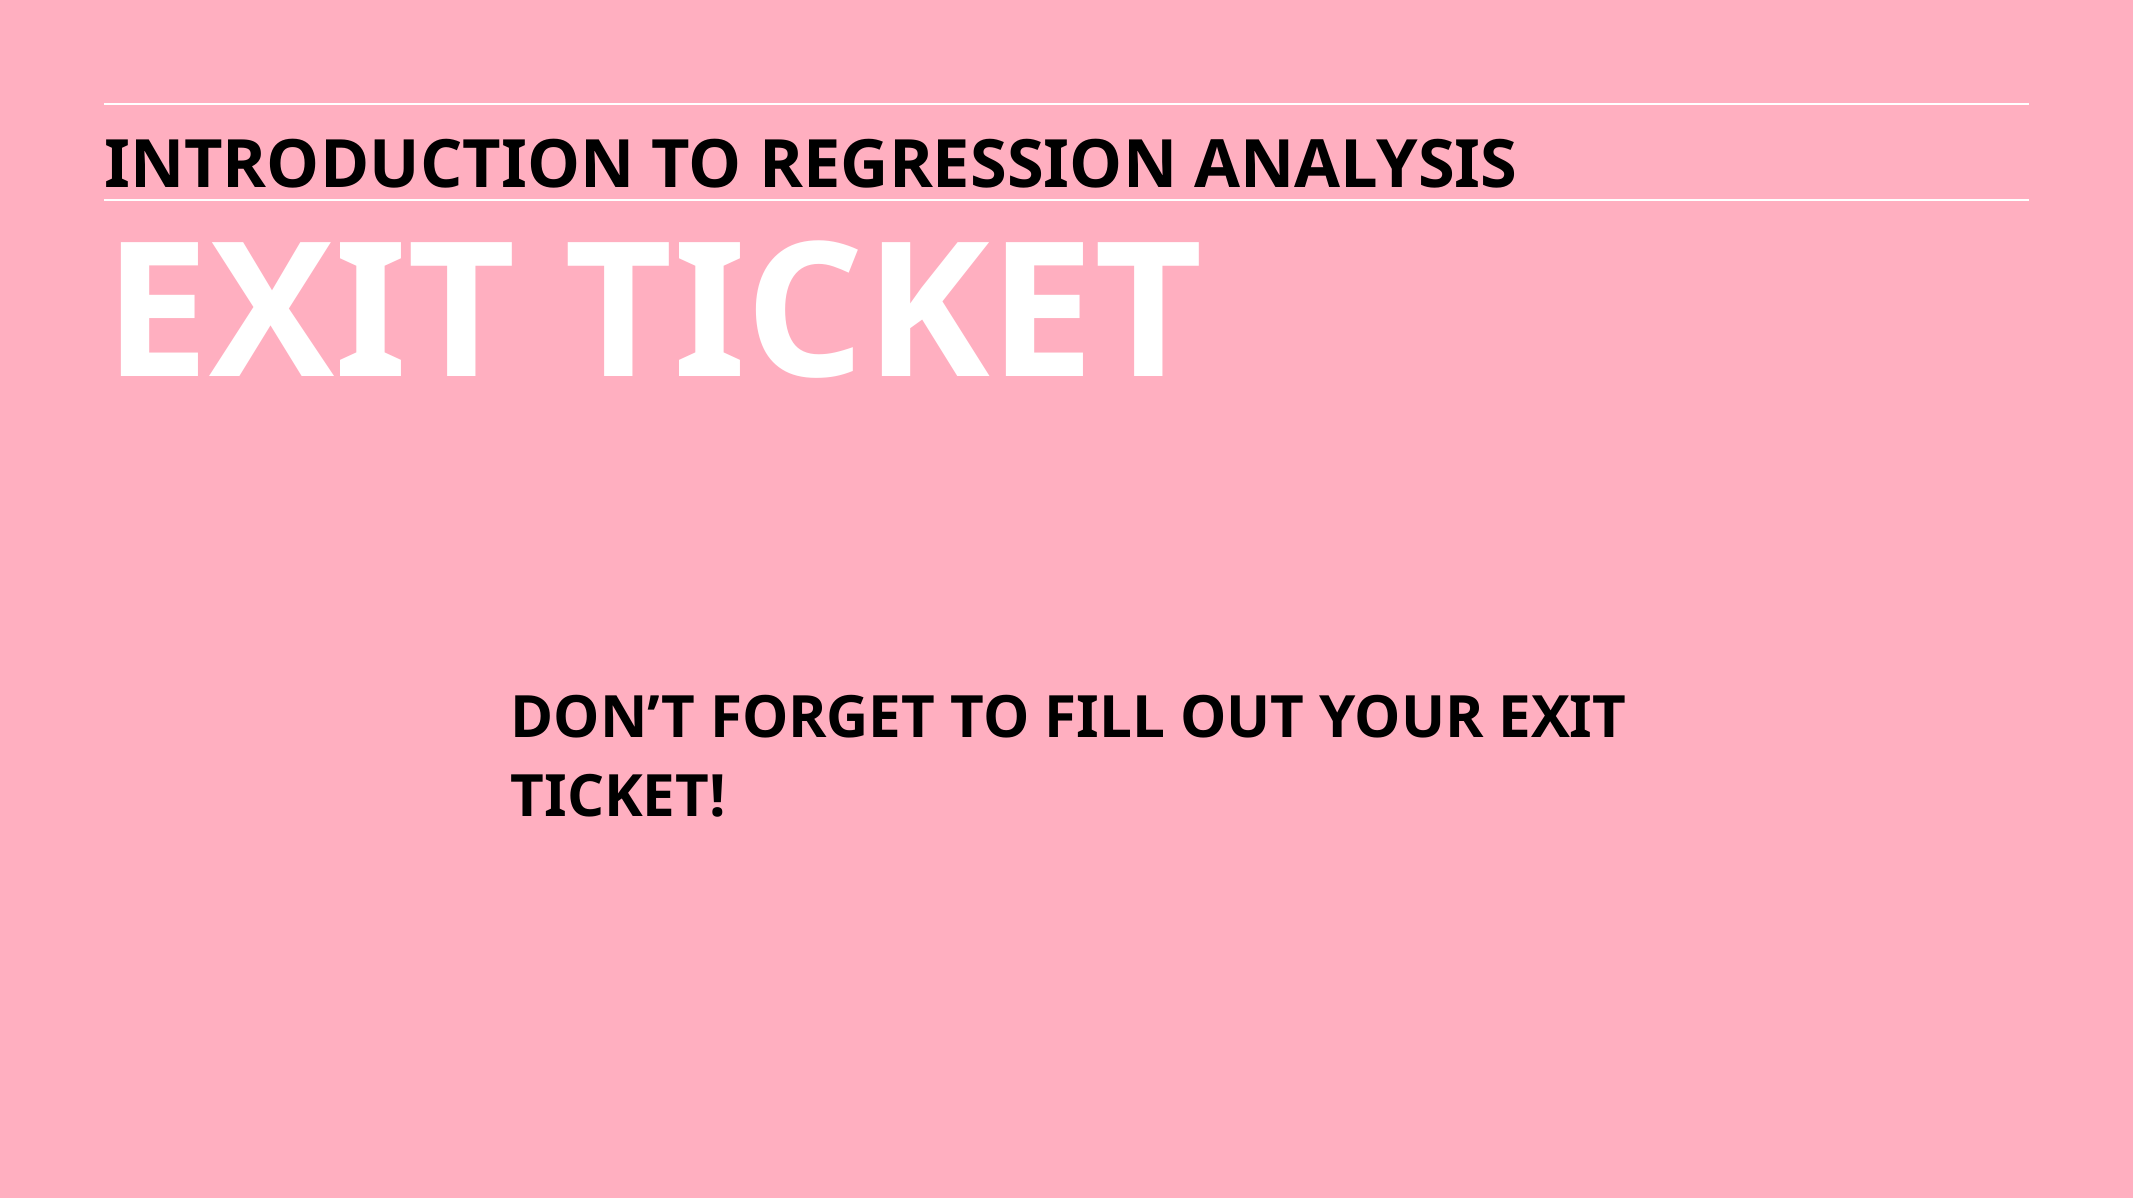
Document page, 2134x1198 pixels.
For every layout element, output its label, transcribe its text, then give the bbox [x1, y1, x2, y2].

text_box INTRODUCTION TO REGRESSION ANALYSIS [104, 120, 2030, 192]
text_box DON’T FORGET TO FILL OUT YOUR EXIT TICKET! [510, 669, 1778, 740]
text_box EXIT TICKET [104, 241, 2030, 507]
